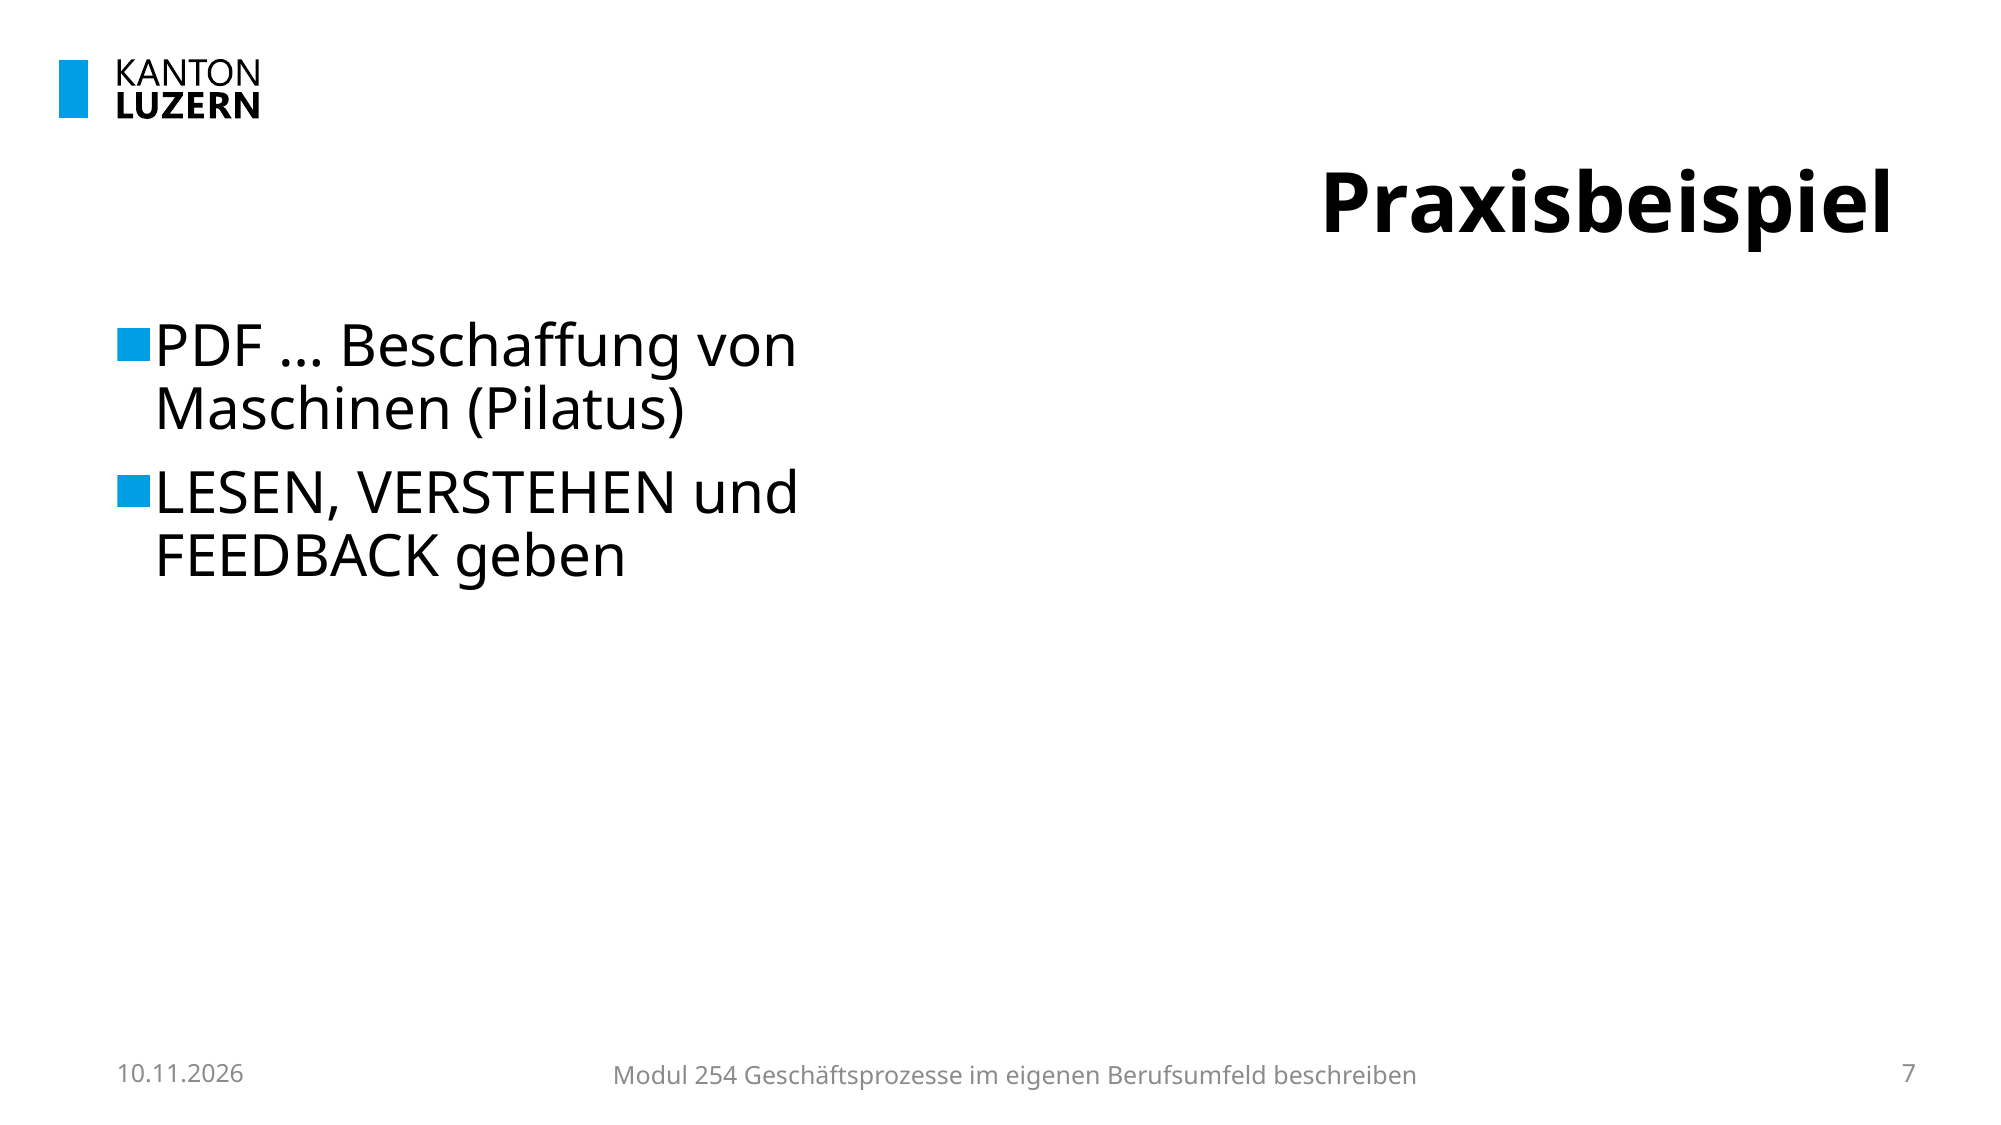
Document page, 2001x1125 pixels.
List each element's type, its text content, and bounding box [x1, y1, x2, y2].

footer Modul 254 Geschäftsprozesse im eigenen Berufsumfeld beschreiben [366, 1045, 1666, 1105]
title Praxisbeispiel [101, 153, 1933, 272]
list PDF … Beschaffung von Maschinen (Pilatus) LESEN, VERSTEHEN und FEEDBACK geben [102, 308, 1000, 1018]
slide_number 7 [1694, 1045, 1932, 1105]
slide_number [101, 1045, 338, 1105]
